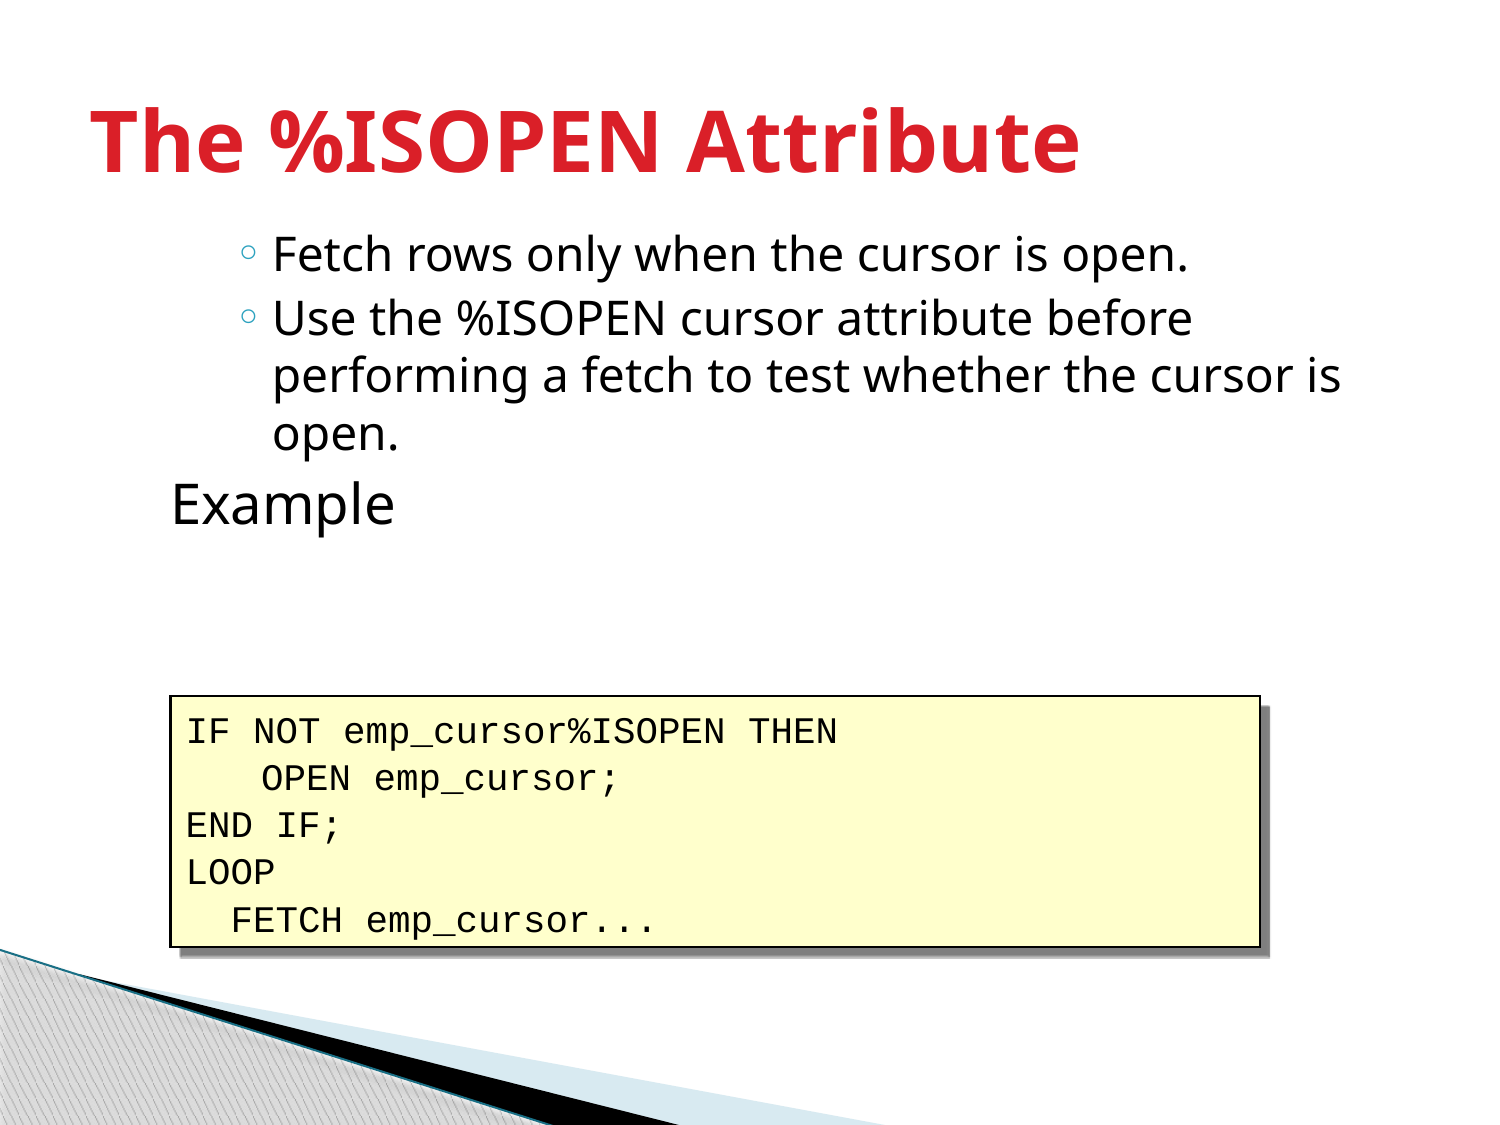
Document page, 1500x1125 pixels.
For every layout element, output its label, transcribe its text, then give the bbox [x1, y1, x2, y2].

title The %ISOPEN Attribute [75, 45, 1425, 233]
list Fetch rows only when the cursor is open. Use the %ISOPEN cursor attribute before performing a fetch to test whether the cursor is open. Example [155, 233, 1367, 680]
text_box IF NOT emp_cursor%ISOPEN THEN OPEN emp_cursor; END IF; LOOP FETCH emp_cursor... [170, 695, 1261, 948]
